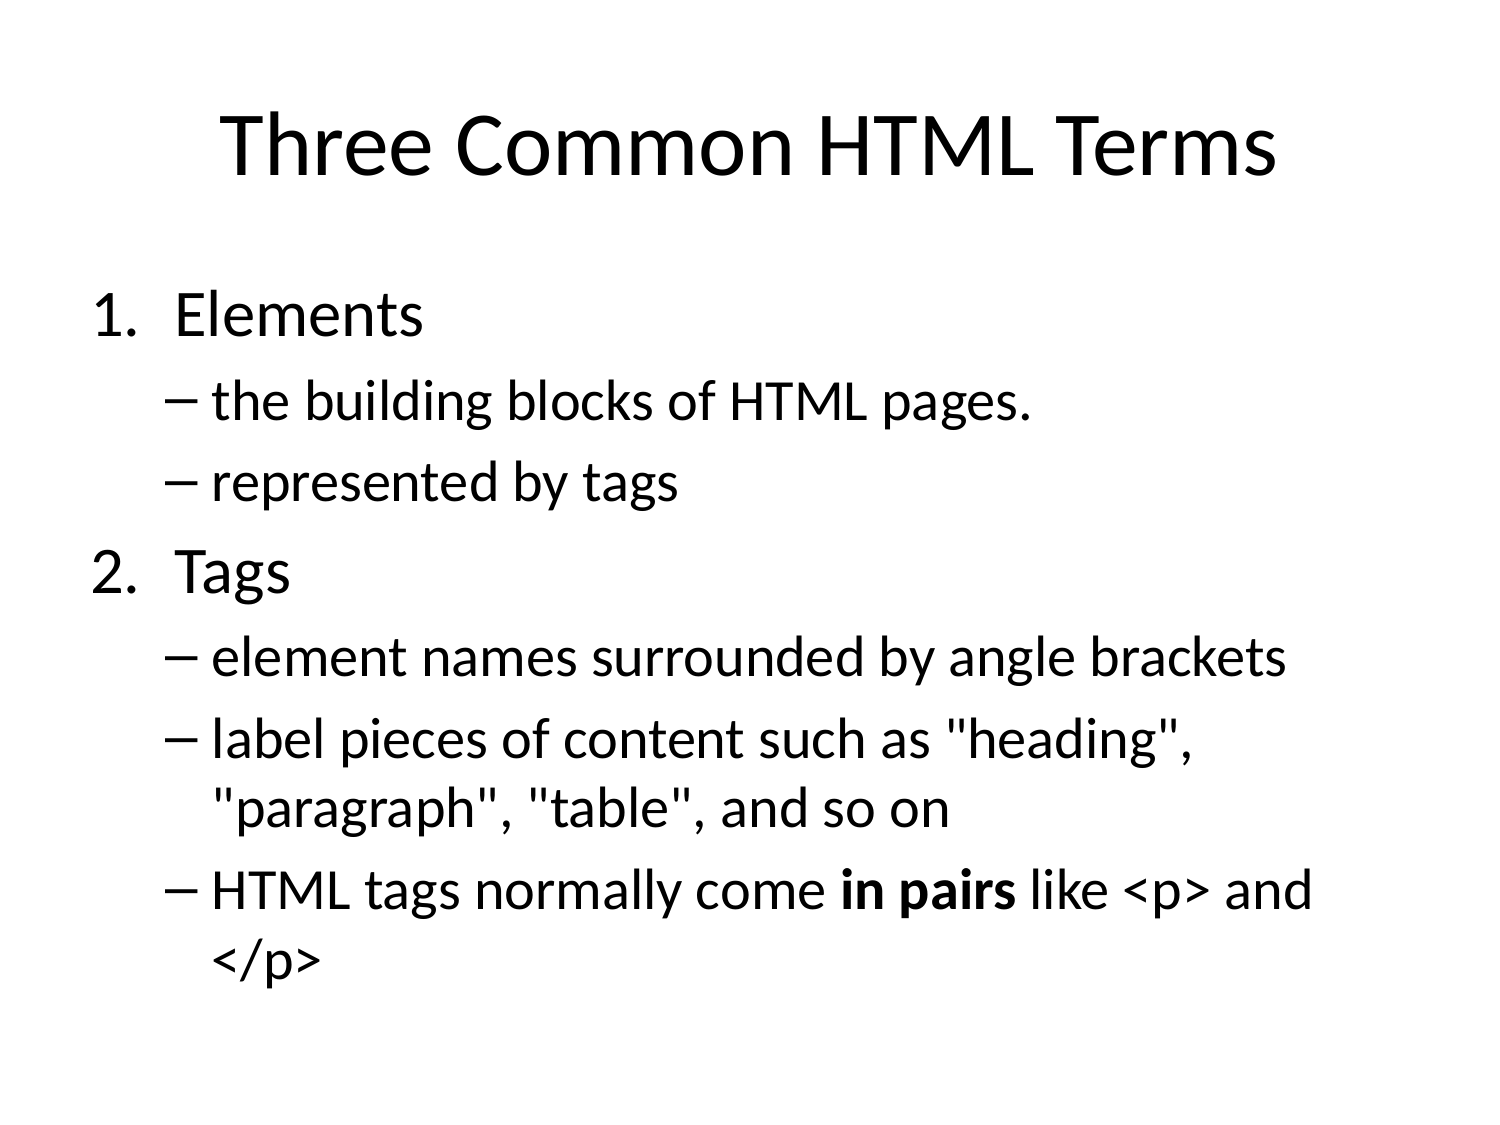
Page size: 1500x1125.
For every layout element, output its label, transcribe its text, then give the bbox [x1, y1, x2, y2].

list Elements the building blocks of HTML pages. represented by tags Tags element names surrounded by angle brackets label pieces of content such as "heading", "paragraph", "table", and so on HTML tags normally come in pairs like <p> and </p> [75, 262, 1425, 1005]
title Three Common HTML Terms [75, 45, 1425, 233]
